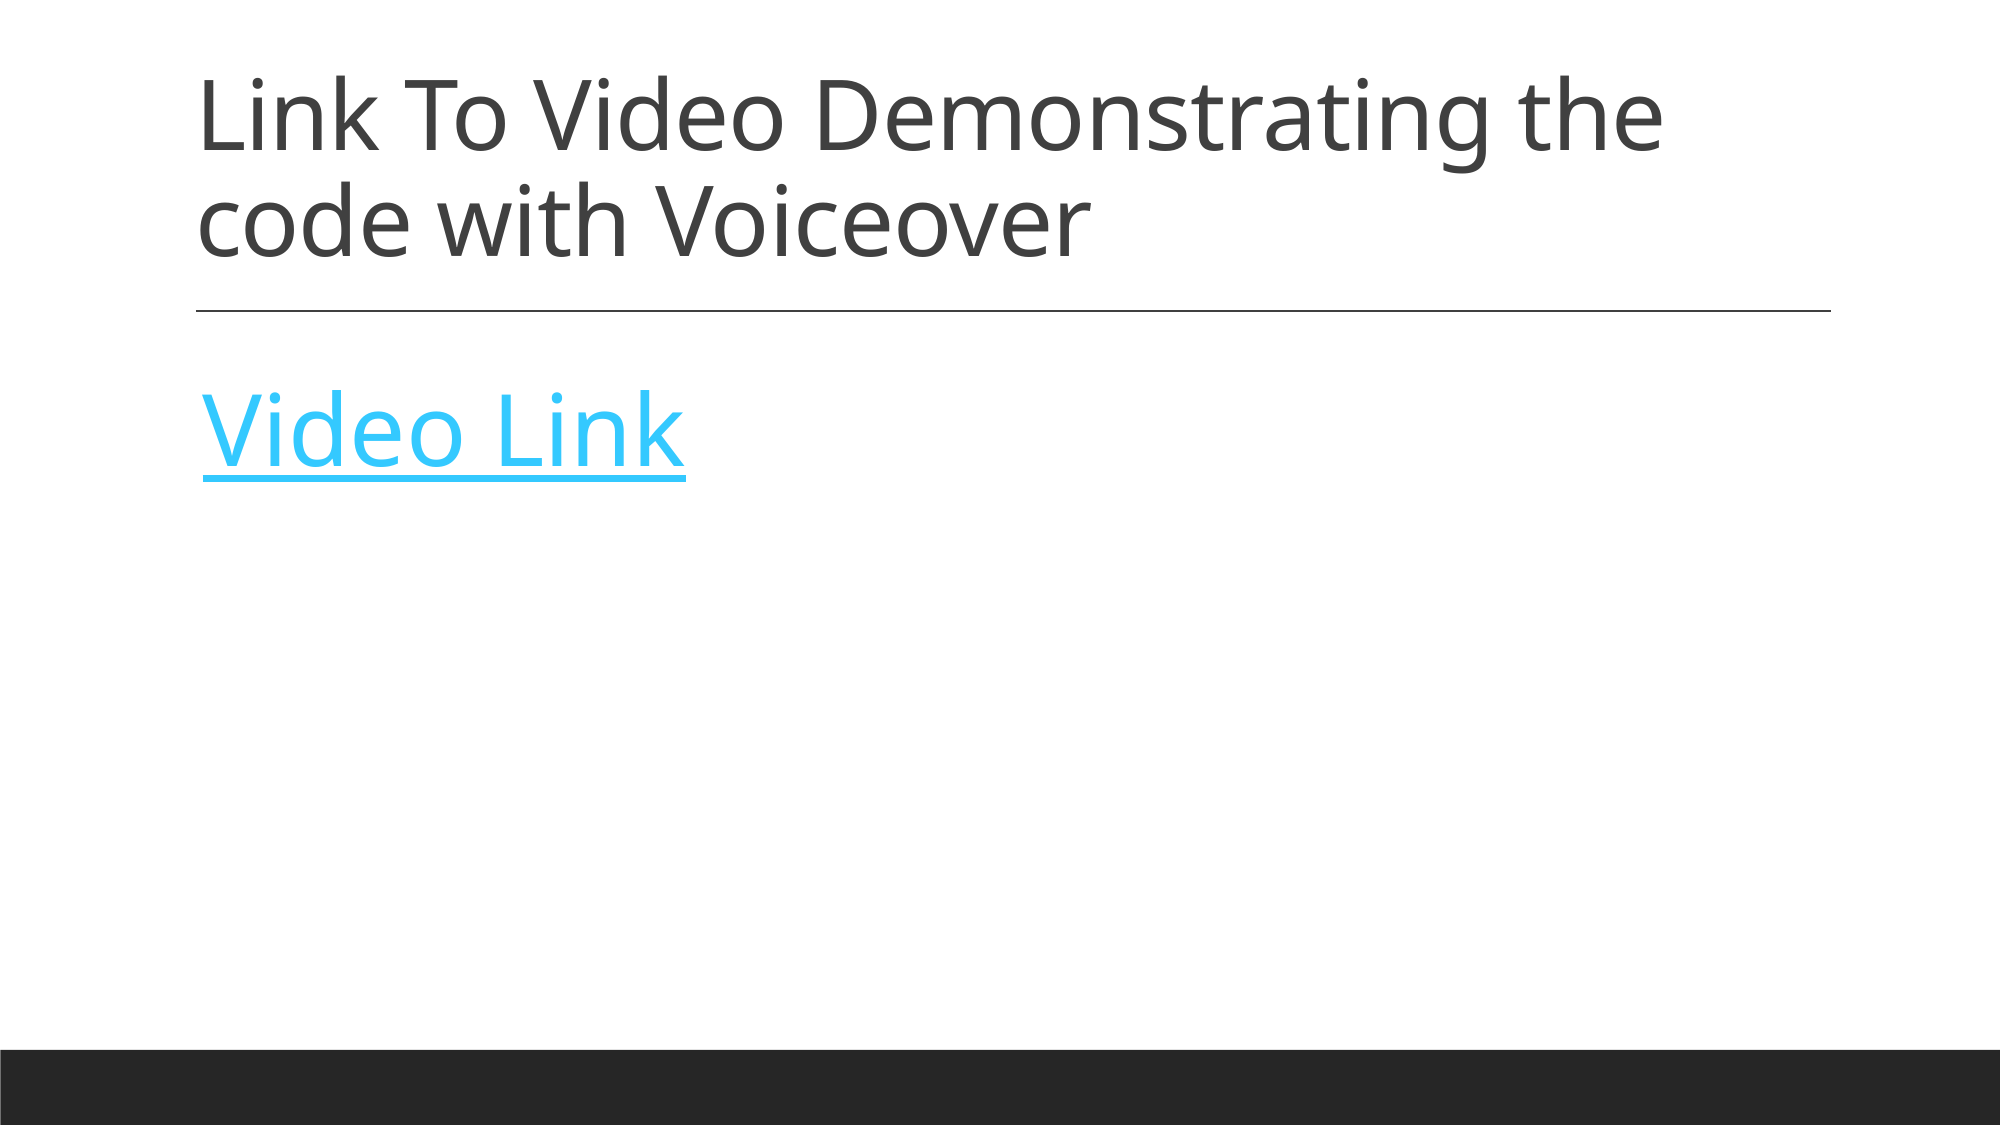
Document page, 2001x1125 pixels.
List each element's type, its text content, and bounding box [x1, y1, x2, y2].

list Video Link [180, 345, 1830, 963]
title Link To Video Demonstrating the code with Voiceover [180, 47, 1830, 285]
